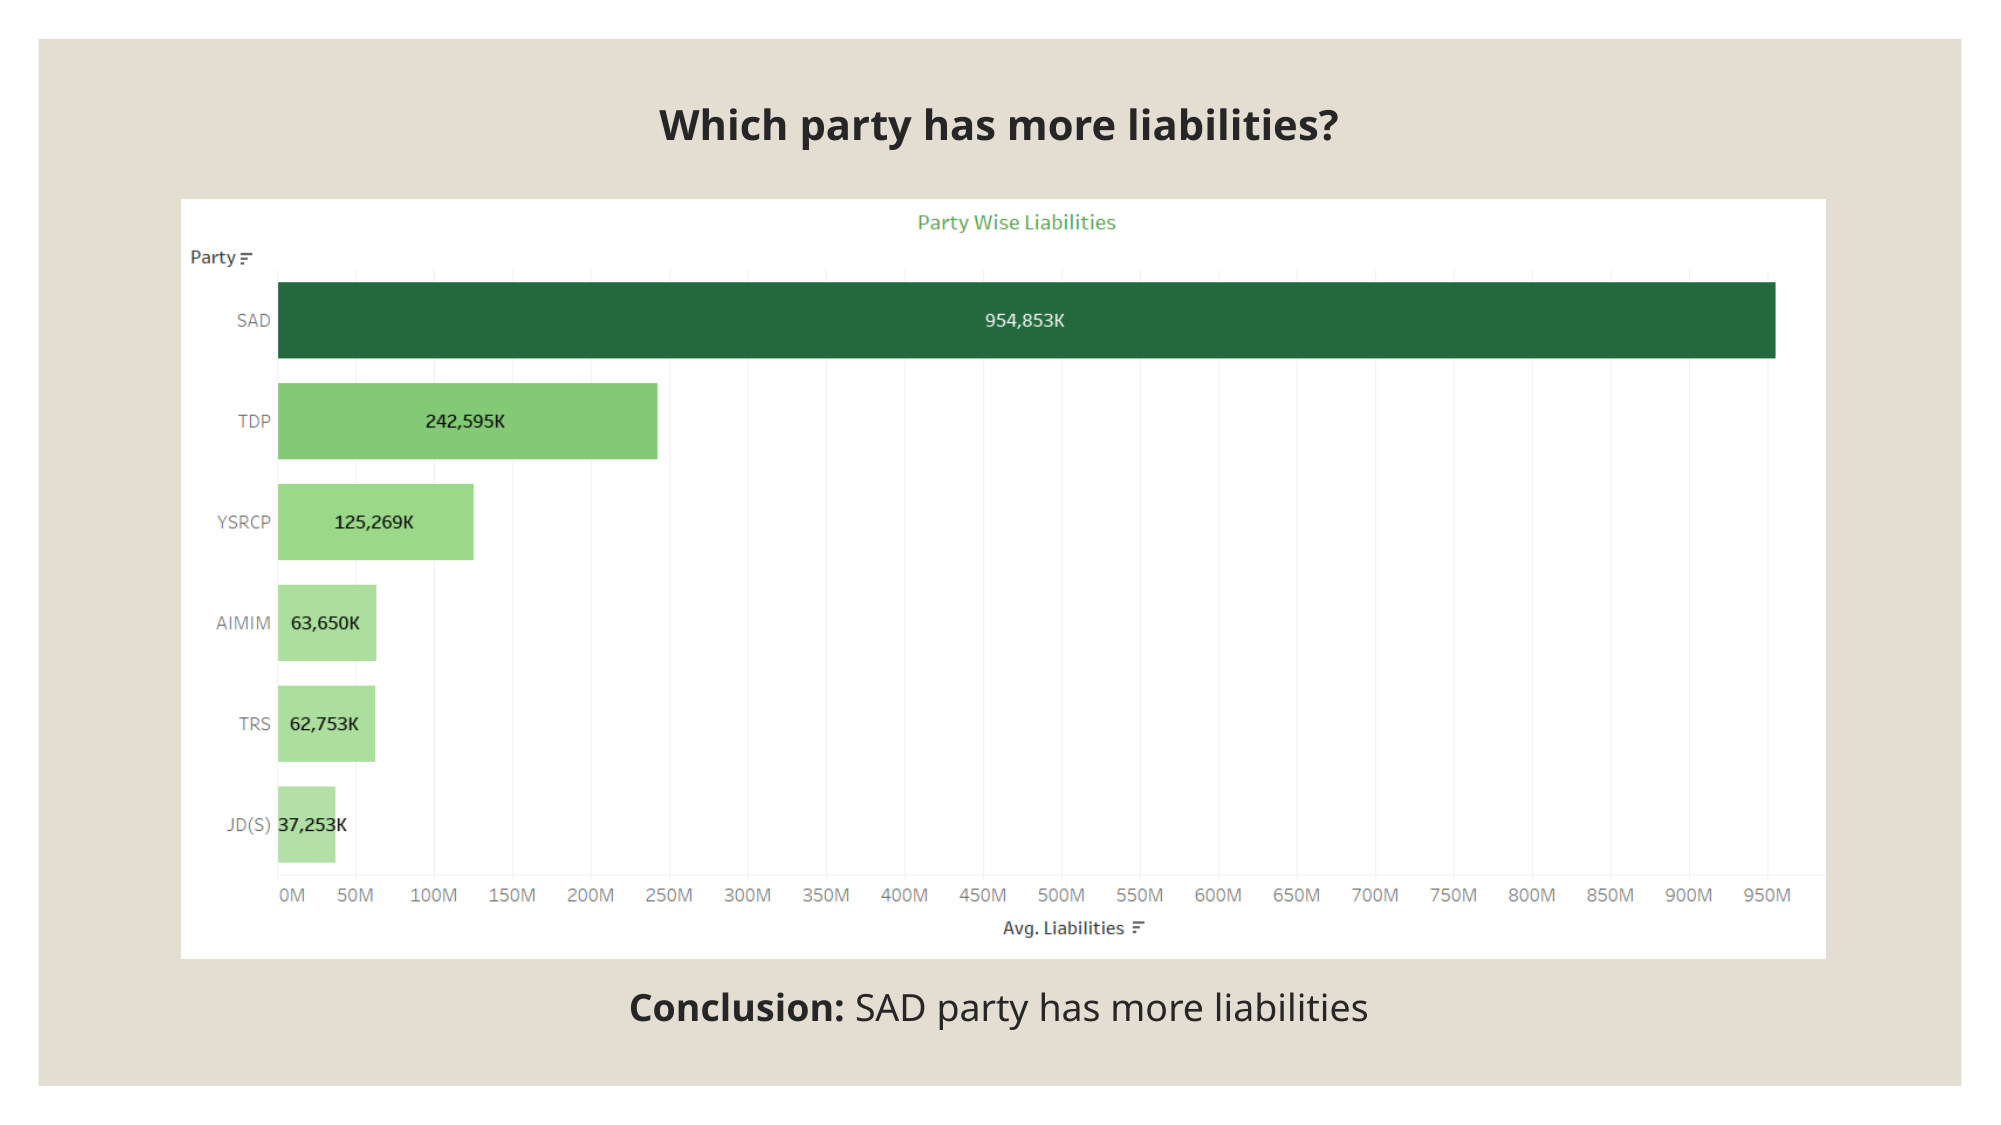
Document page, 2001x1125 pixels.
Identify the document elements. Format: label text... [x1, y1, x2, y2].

title Which party has more liabilities? [174, 75, 1825, 179]
picture [181, 199, 1826, 959]
text_box Conclusion: SAD party has more liabilities [174, 962, 1825, 1062]
